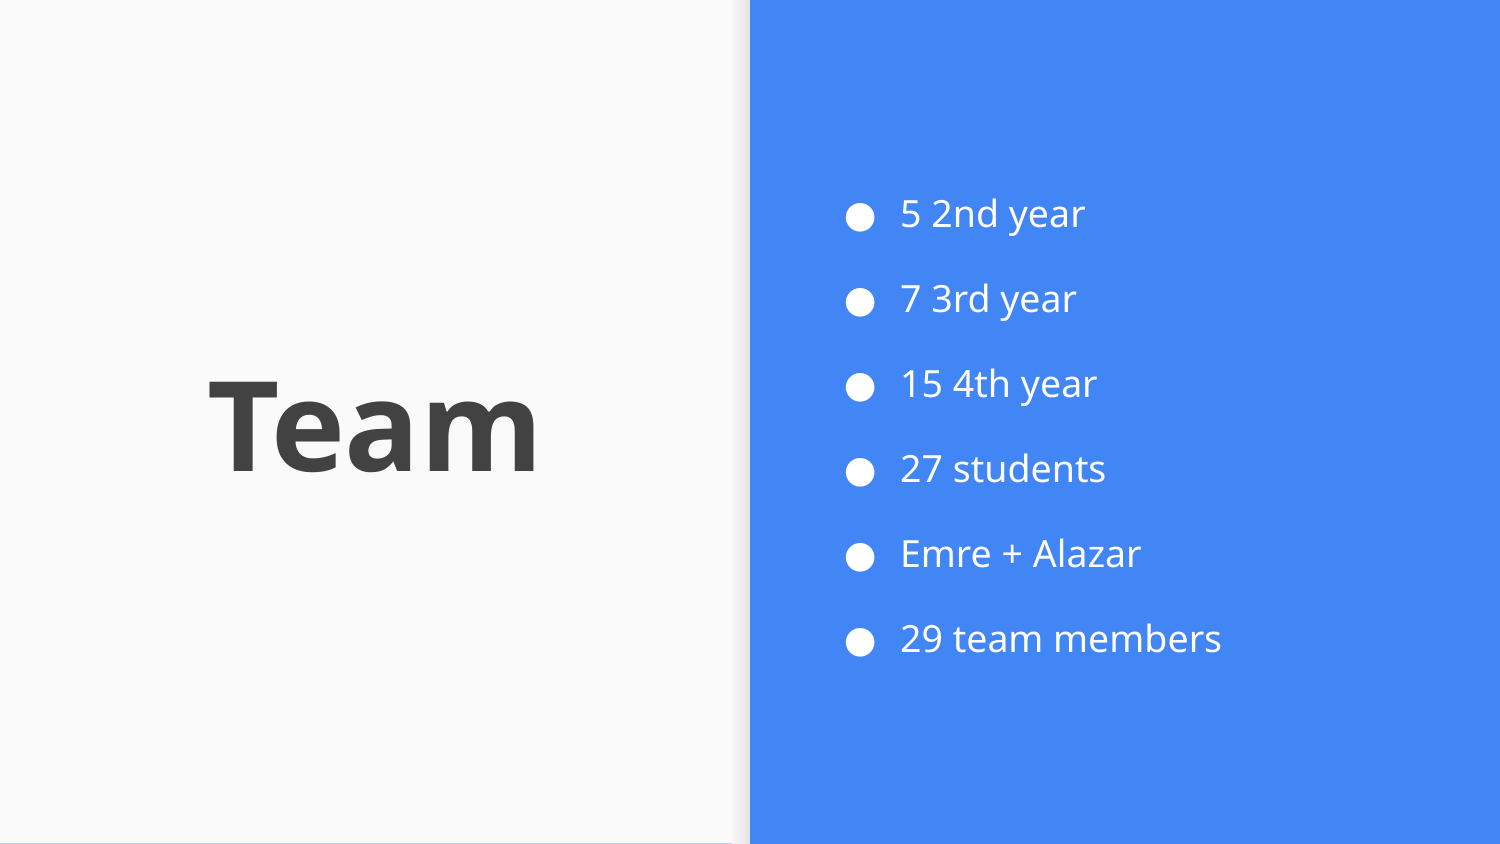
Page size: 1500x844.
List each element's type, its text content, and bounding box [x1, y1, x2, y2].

list 5 2nd year 7 3rd year 15 4th year 27 students Emre + Alazar 29 team members [810, 118, 1440, 725]
title Team [43, 281, 708, 562]
